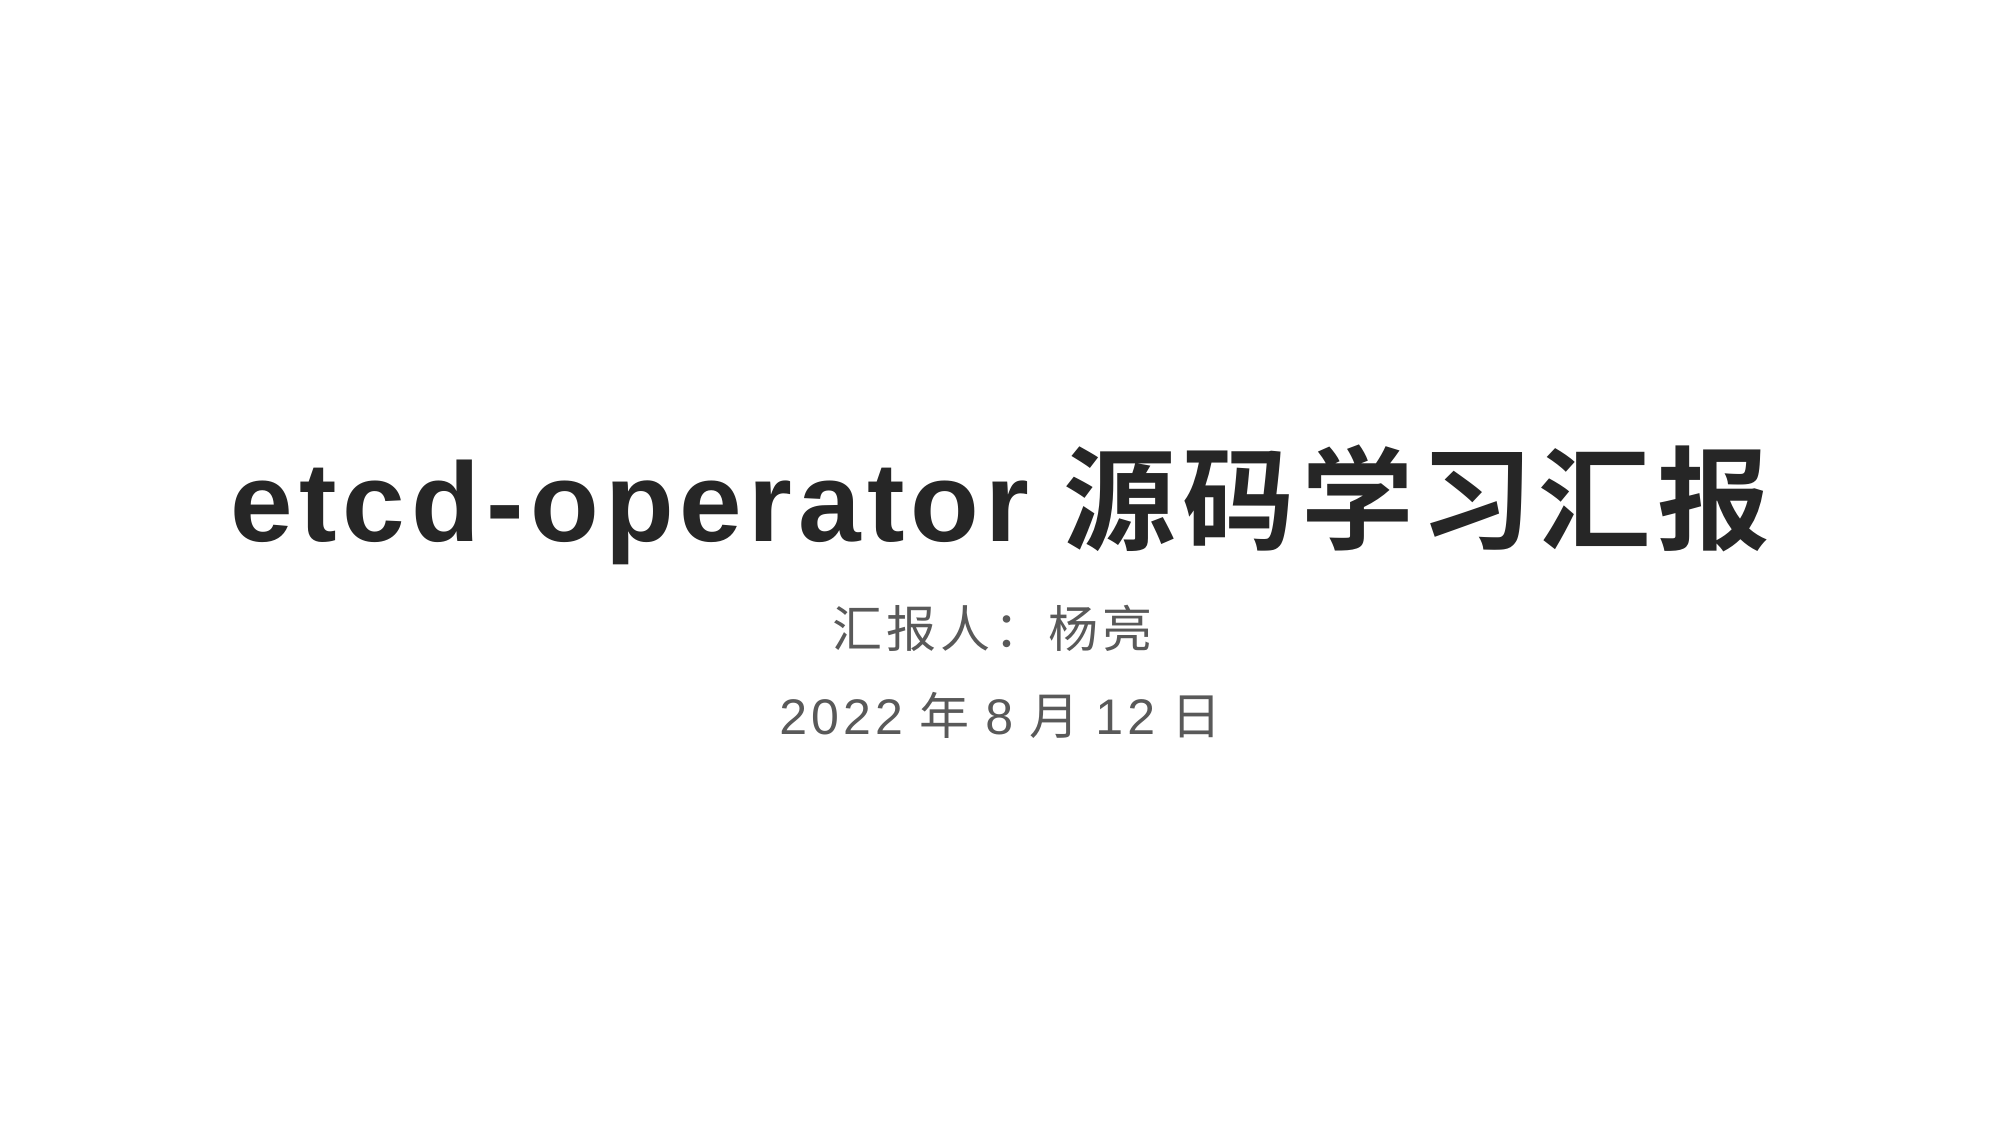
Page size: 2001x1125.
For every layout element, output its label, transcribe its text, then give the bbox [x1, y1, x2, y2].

subtitle 汇报人：杨亮 2022年8月12日 [196, 584, 1805, 826]
title etcd-operator源码学习汇报 [196, 149, 1805, 572]
